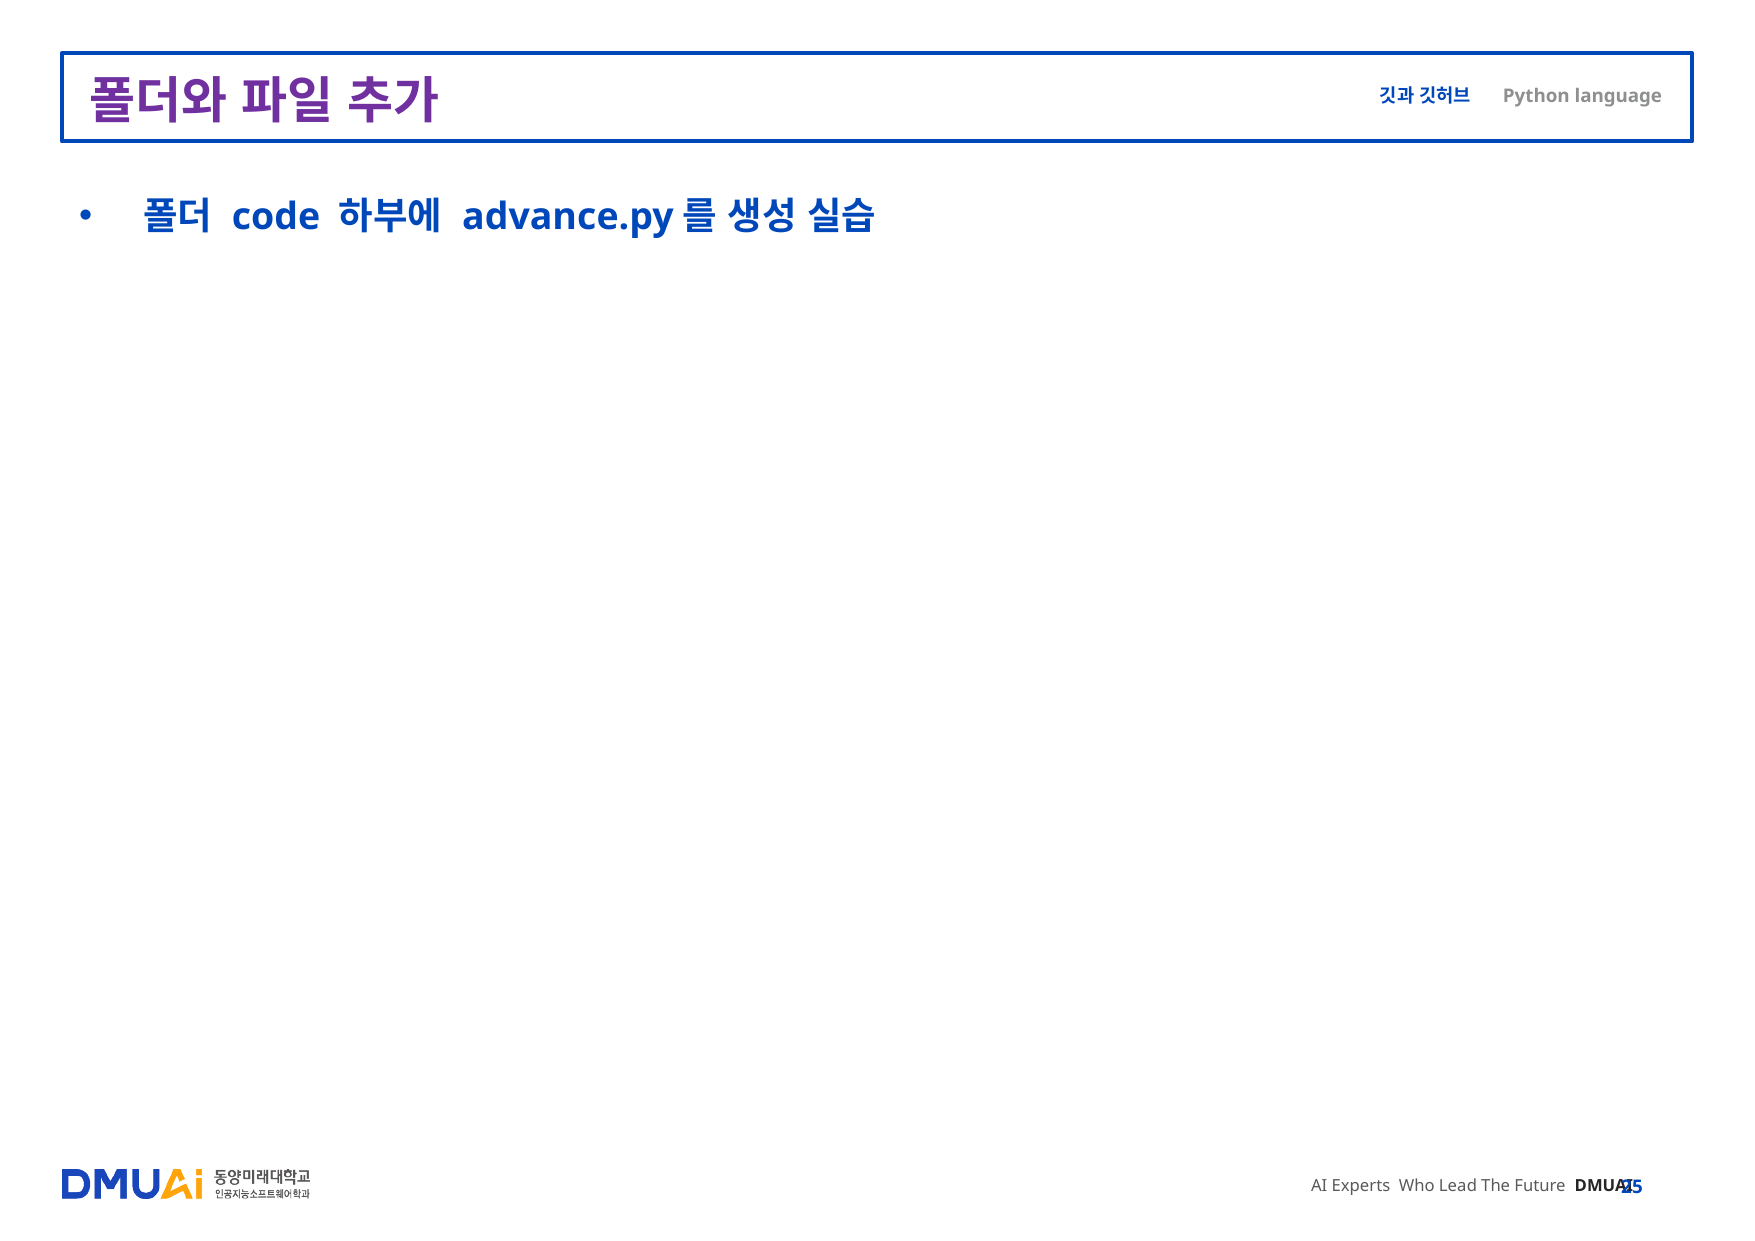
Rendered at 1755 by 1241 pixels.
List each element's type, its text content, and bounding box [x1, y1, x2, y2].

picture [62, 1169, 310, 1199]
title 폴더와 파일 추가 [72, 69, 1055, 128]
list 폴더 code 하부에 advance.py를 생성 실습 [62, 183, 1681, 1140]
